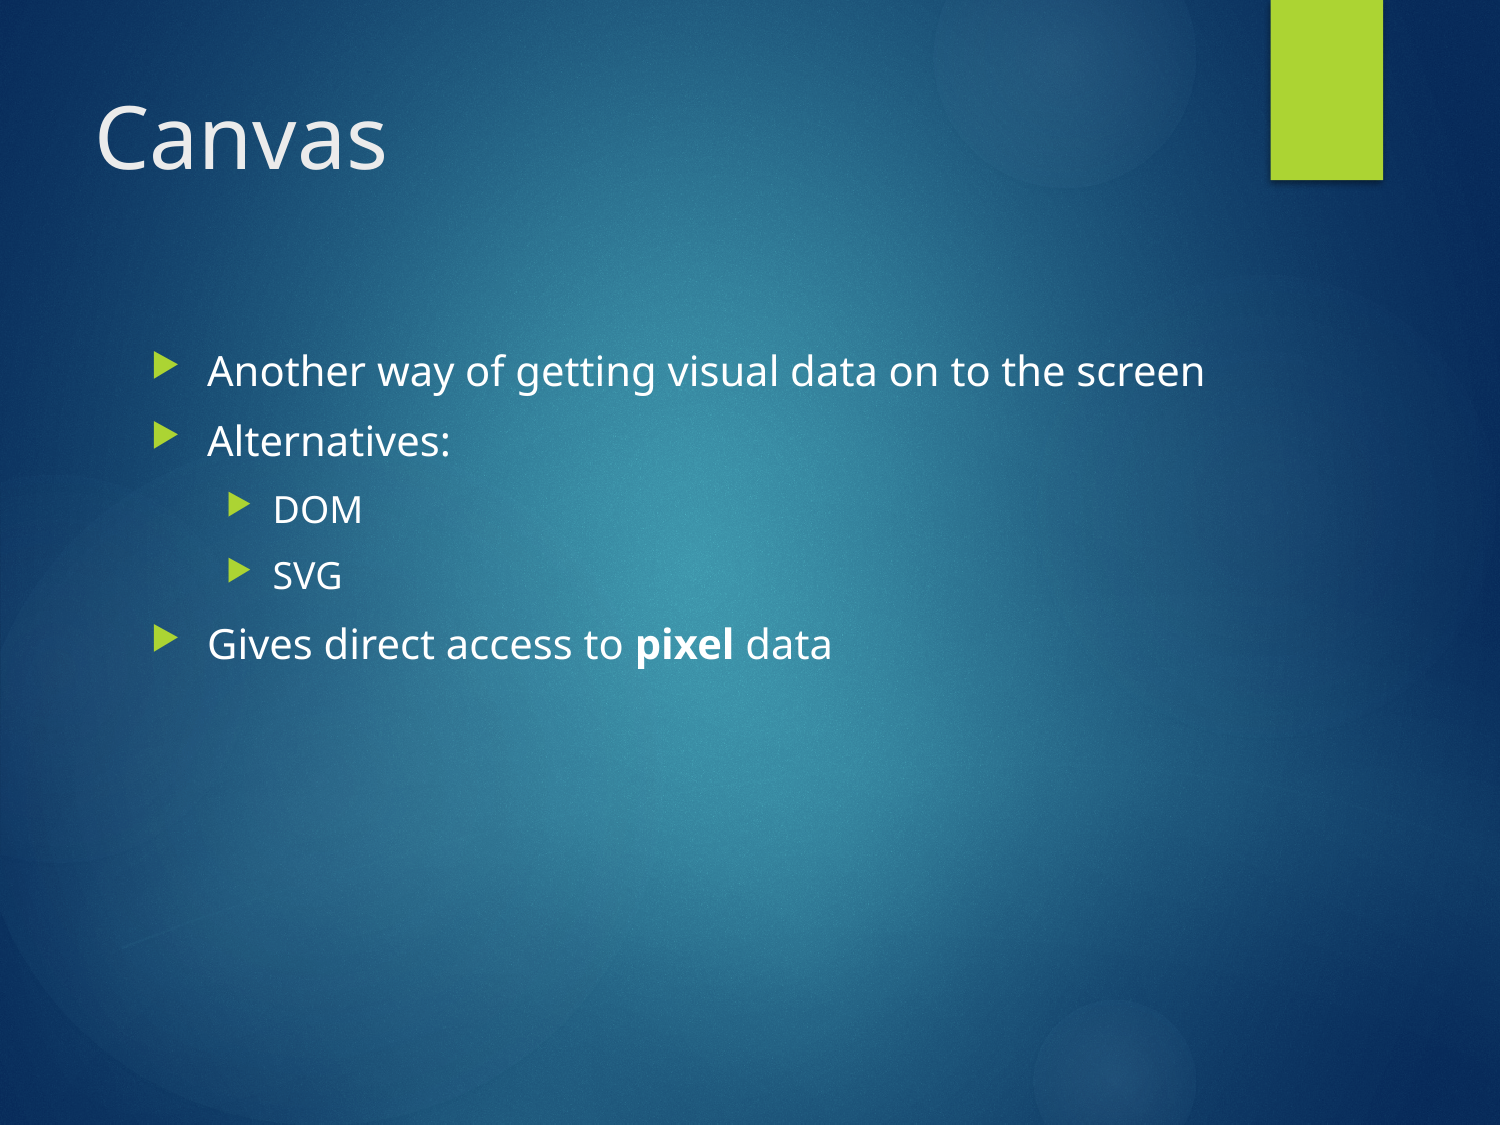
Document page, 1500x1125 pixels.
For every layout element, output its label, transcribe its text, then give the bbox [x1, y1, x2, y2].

list Another way of getting visual data on to the screen Alternatives: DOM SVG Gives direct access to pixel data [135, 336, 1237, 1025]
title Canvas [79, 74, 1237, 304]
